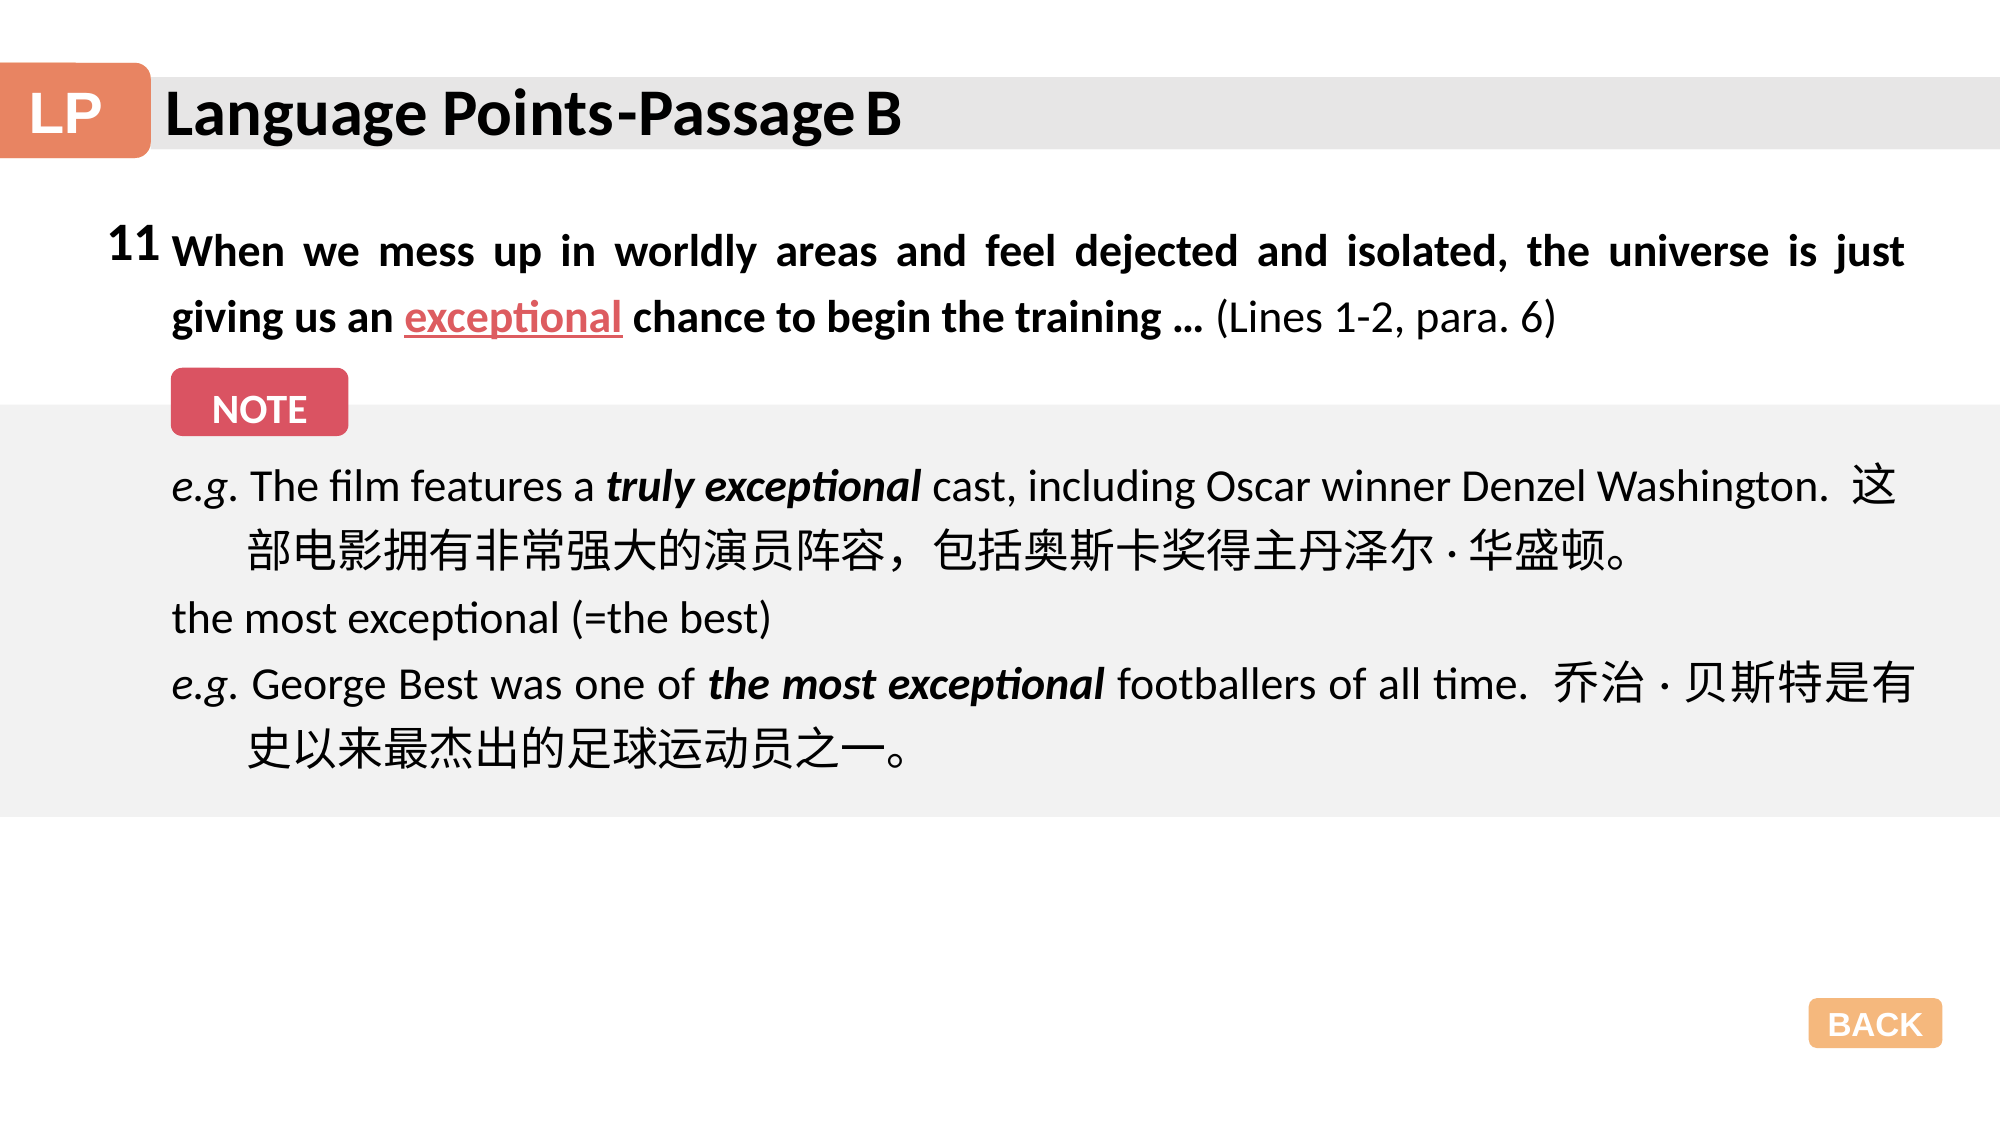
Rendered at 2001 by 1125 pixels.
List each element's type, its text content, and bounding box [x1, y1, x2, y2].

text_box [975, 76, 2000, 150]
text_box When we mess up in worldly areas and feel dejected and isolated, the universe is just giving us an exceptional chance to begin the training … (Lines 1-2, para. 6) [156, 202, 1922, 350]
text_box [0, 404, 2000, 818]
text_box NOTE [169, 366, 350, 438]
text_box LP [0, 61, 152, 160]
text_box e.g. The film features a truly exceptional cast, including Oscar winner Denzel Washington. 这 部电影拥有非常强大的演员阵容，包括奥斯卡奖得主丹泽尔·华盛顿。 the most exceptional (=the best) e.g. George Best was one of the most exceptional footballers of all time. 乔治·贝斯特是有史以来最杰出的足球运动员之一。 [156, 437, 1933, 783]
text_box -Passage B [603, 61, 975, 157]
text_box Language Points [150, 61, 603, 157]
text_box 11 [91, 199, 186, 279]
text_box BACK [1807, 997, 1944, 1050]
